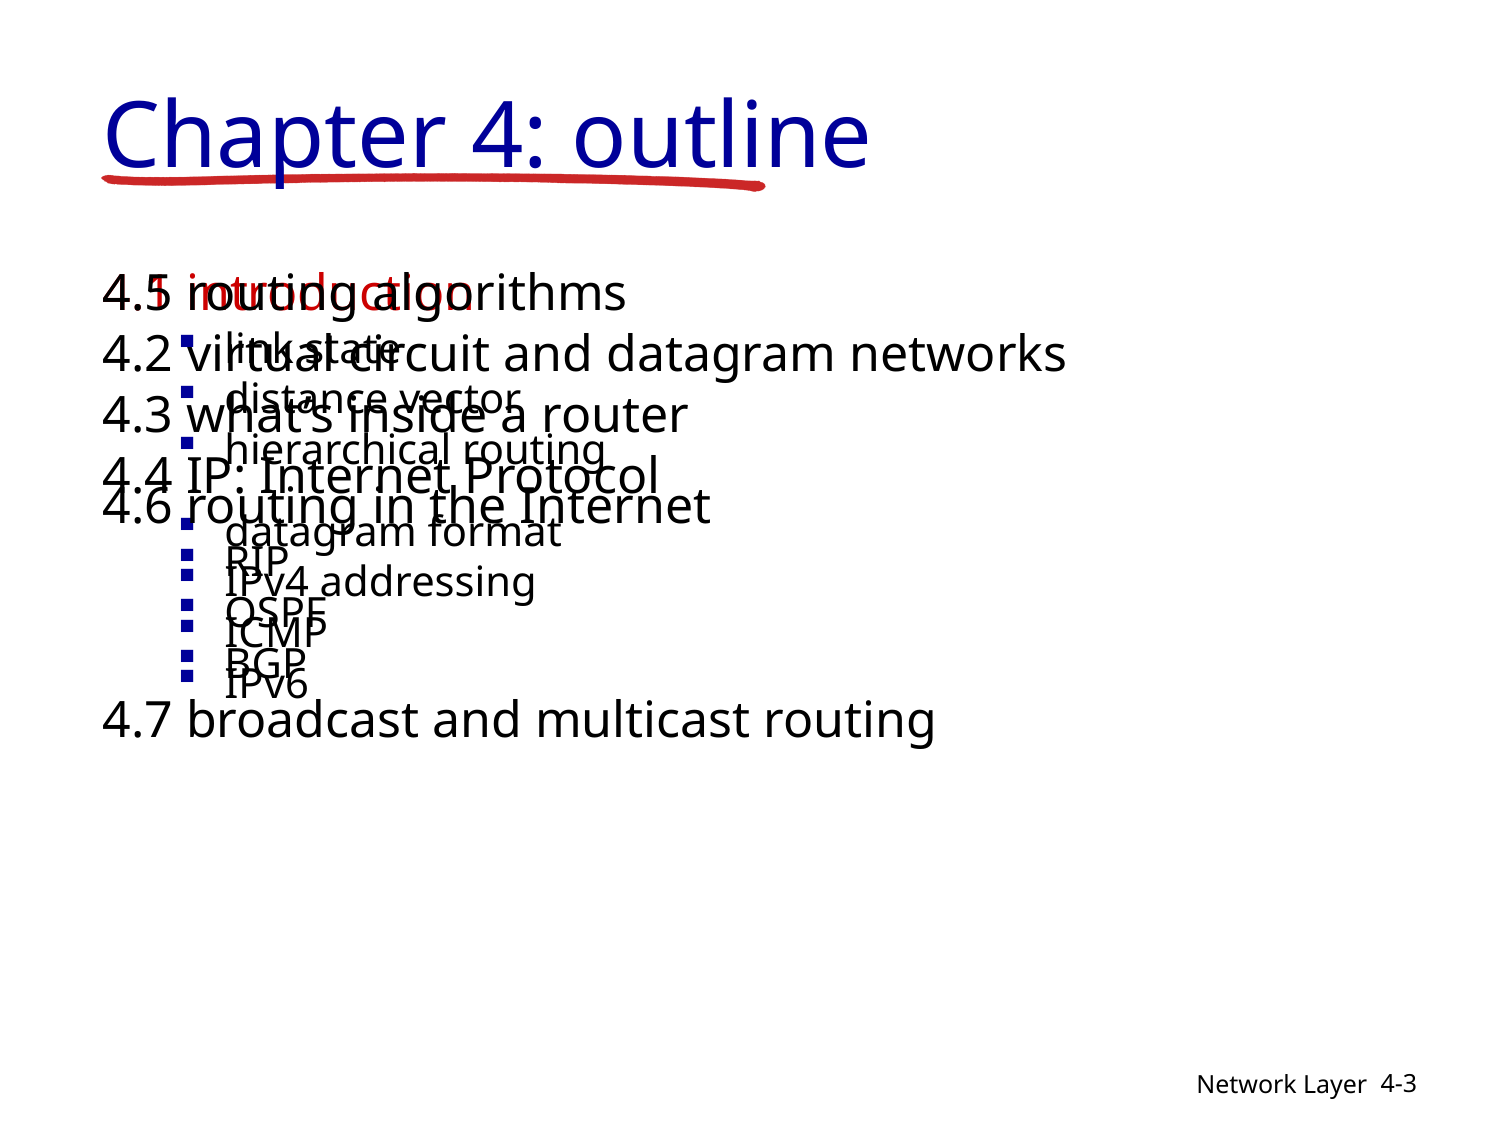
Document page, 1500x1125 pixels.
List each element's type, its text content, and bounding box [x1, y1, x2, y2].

text_box Chapter 4: outline [87, 37, 1363, 225]
list 4.5 routing algorithms link state distance vector hierarchical routing 4.6 routing in the Internet RIP OSPF BGP 4.7 broadcast and multicast routing [87, 262, 1363, 1025]
footer Network Layer [907, 1060, 1383, 1108]
slide_number 4-3 [1365, 1060, 1477, 1106]
picture [98, 167, 774, 197]
